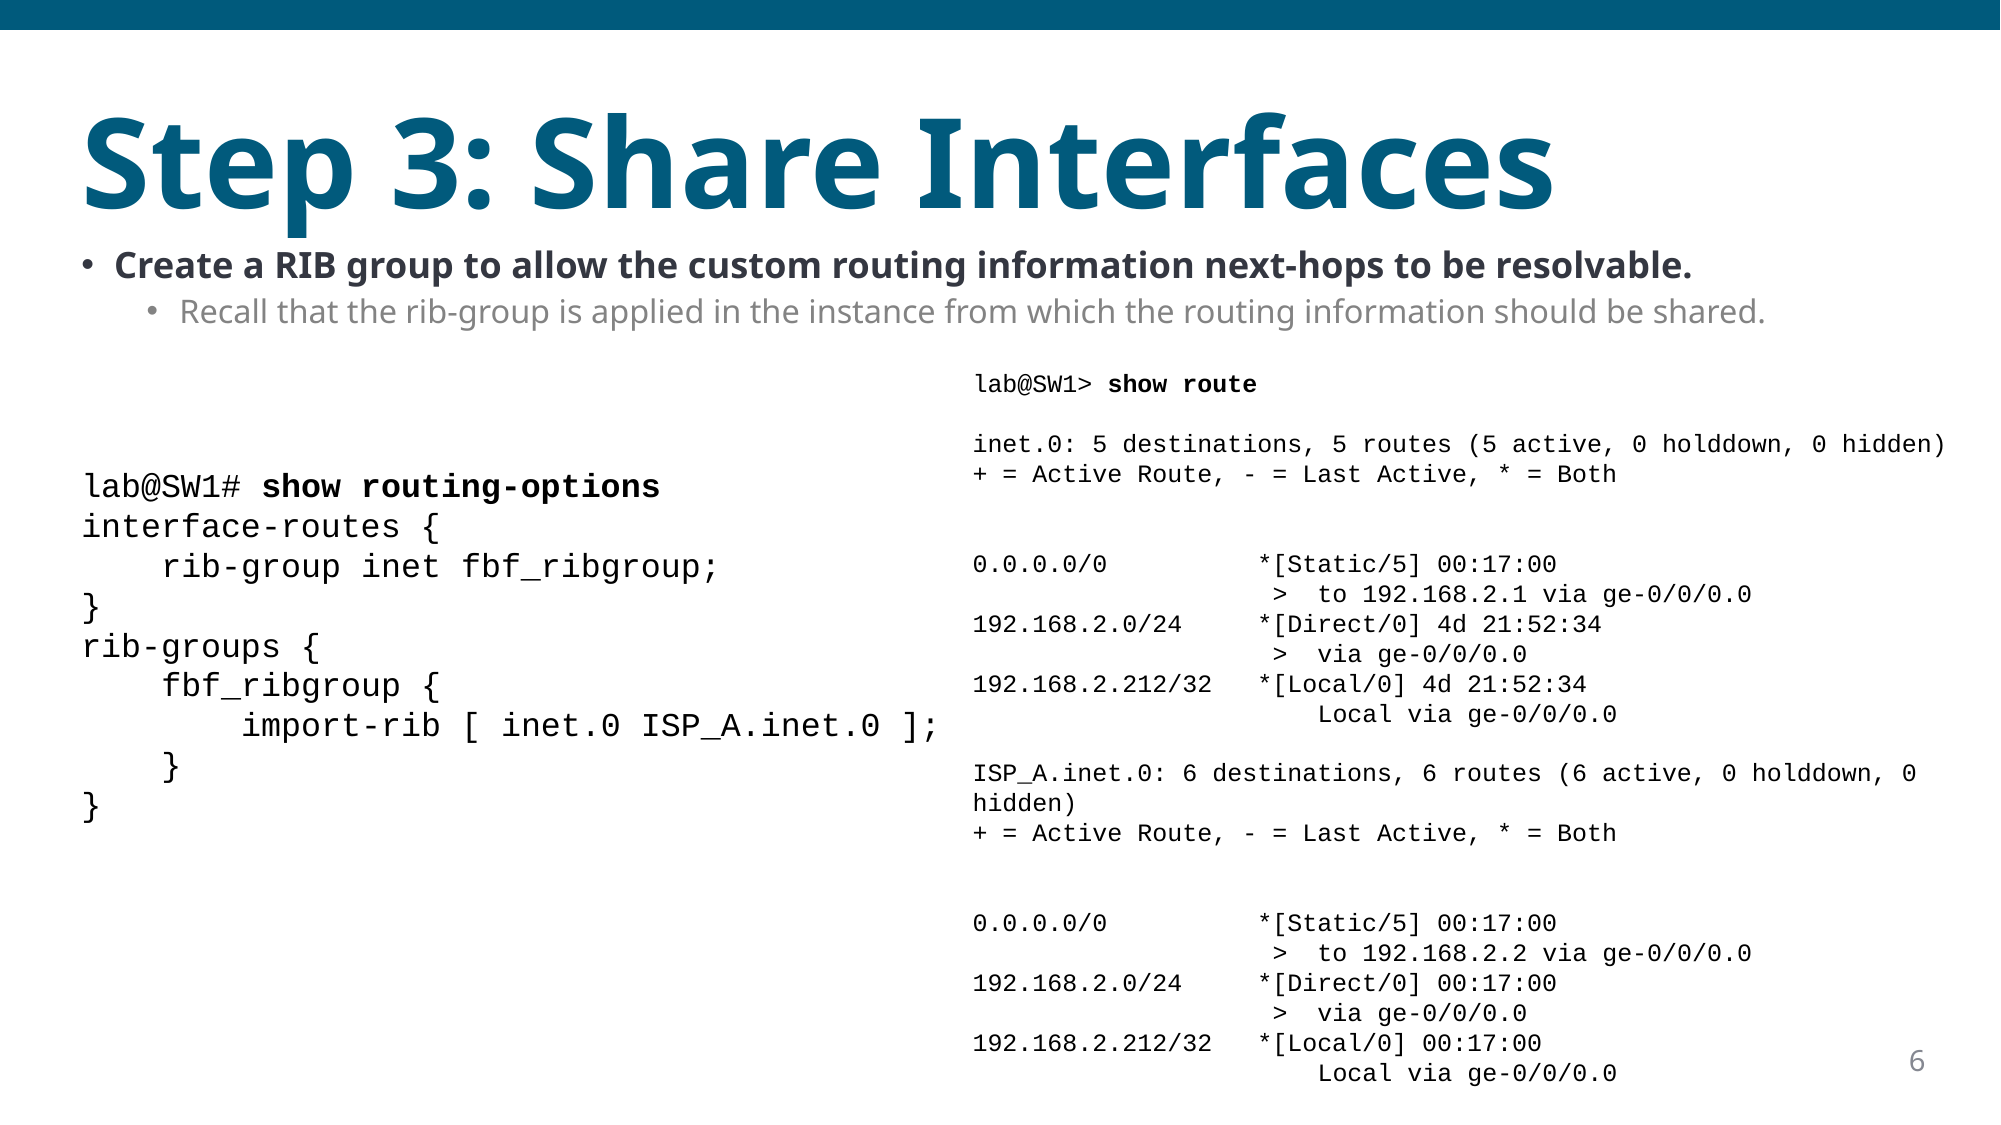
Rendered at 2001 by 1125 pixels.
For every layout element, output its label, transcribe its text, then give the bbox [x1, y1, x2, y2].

text_box lab@SW1# show routing-options interface-routes { rib-group inet fbf_ribgroup; } rib-groups { fbf_ribgroup { import-rib [ inet.0 ISP_A.inet.0 ]; } } [66, 456, 957, 831]
list Create a RIB group to allow the custom routing information next-hops to be resolvable. Recall that the rib-group is applied in the instance from which the routing information should be shared. [66, 239, 1922, 394]
text_box lab@SW1> show route inet.0: 5 destinations, 5 routes (5 active, 0 holddown, 0 hidden) + = Active Route, - = Last Active, * = Both 0.0.0.0/0 *[Static/5] 00:17:00 > to 192.168.2.1 via ge-0/0/0.0 192.168.2.0/24 *[Direct/0] 4d 21:52:34 > via ge-0/0/0.0 192.168.2.212/32 *[Local/0] 4d 21:52:34 Local via ge-0/0/0.0 ISP_A.inet.0: 6 destinations, 6 routes (6 active, 0 holddown, 0 hidden) + = Active Route, - = Last Active, * = Both 0.0.0.0/0 *[Static/5] 00:17:00 > to 192.168.2.2 via ge-0/0/0.0 192.168.2.0/24 *[Direct/0] 00:17:00 > via ge-0/0/0.0 192.168.2.212/32 *[Local/0] 00:17:00 Local via ge-0/0/0.0 [957, 360, 1977, 1094]
title Step 3: Share Interfaces [66, 59, 1977, 278]
